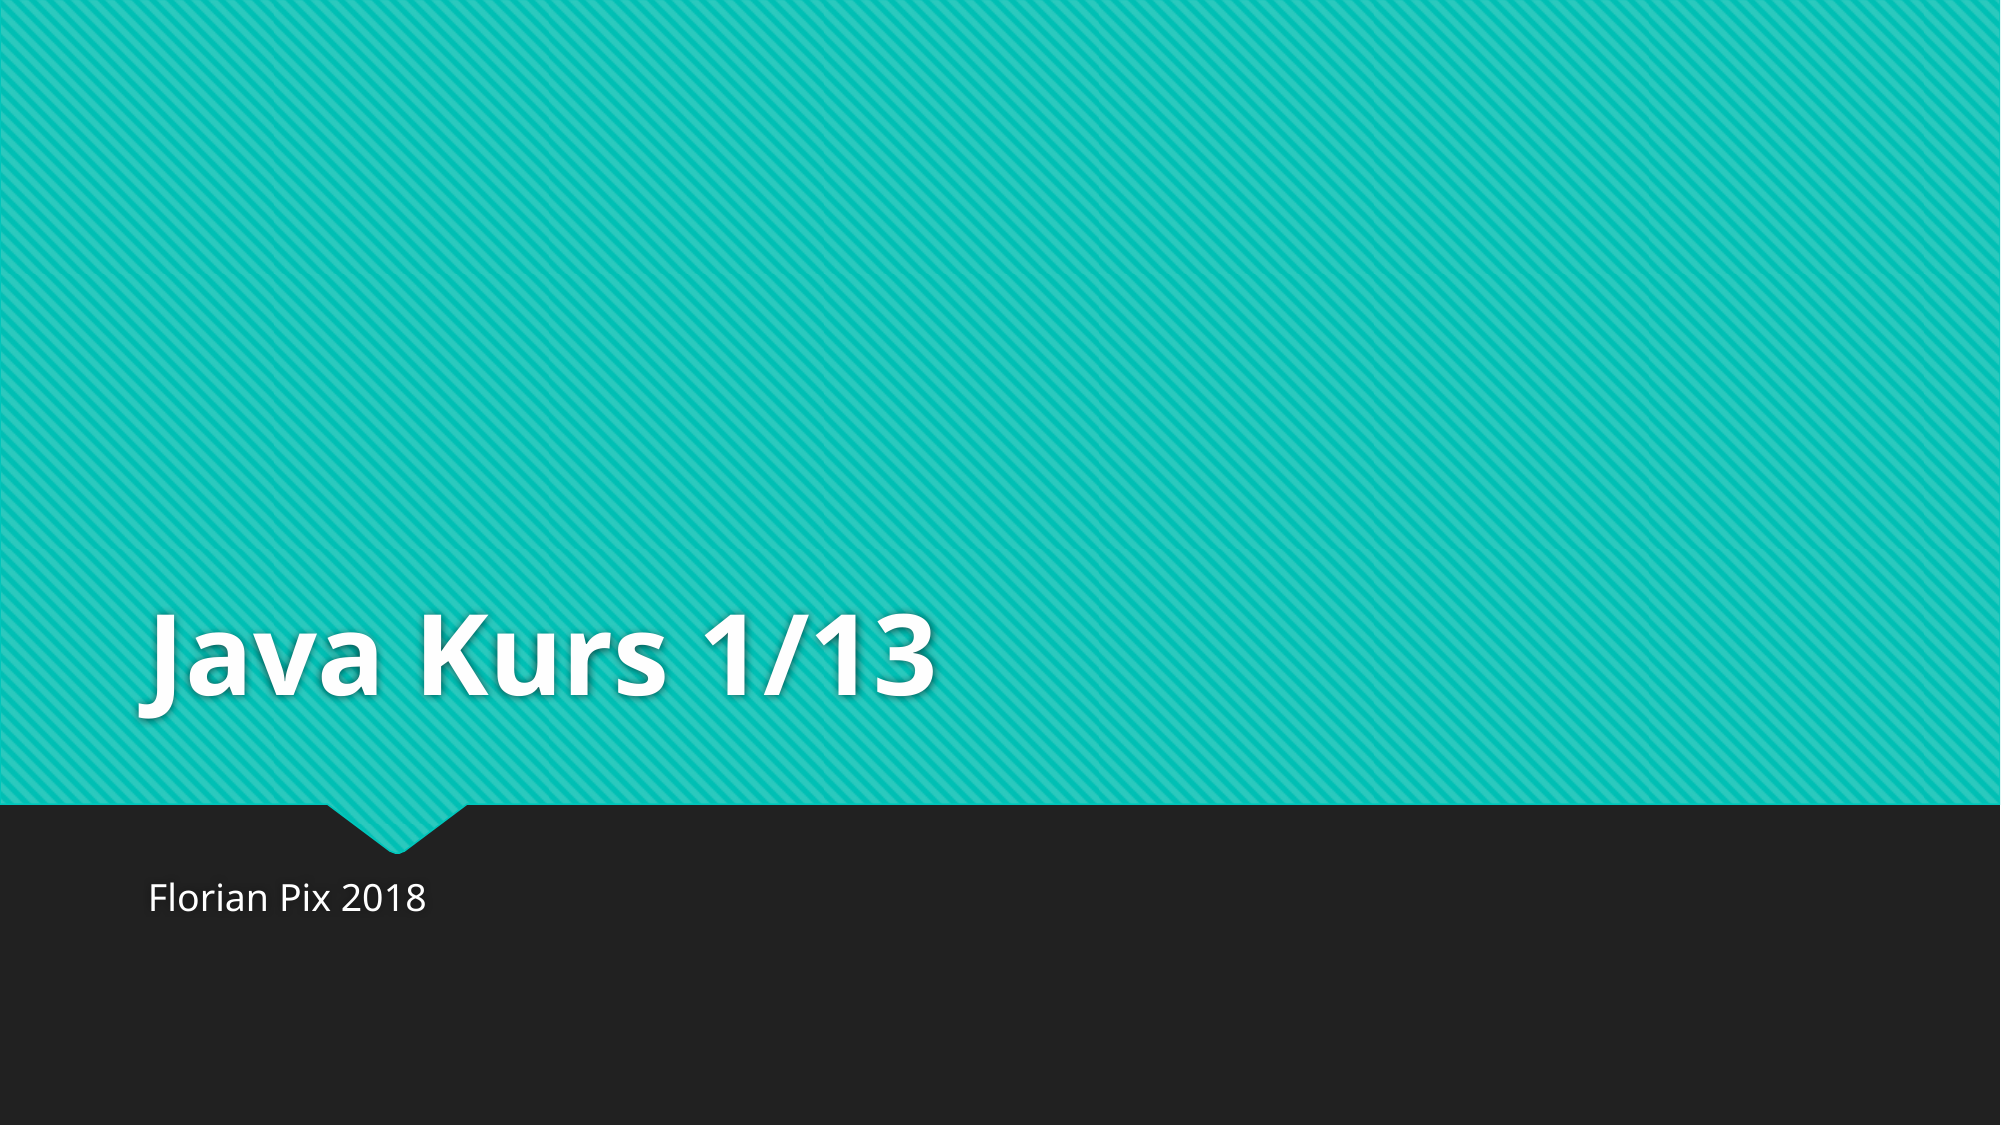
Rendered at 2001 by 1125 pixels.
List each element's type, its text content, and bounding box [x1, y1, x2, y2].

title Java Kurs 1/13 [132, 237, 1868, 726]
subtitle Florian Pix 2018 [132, 866, 1868, 938]
